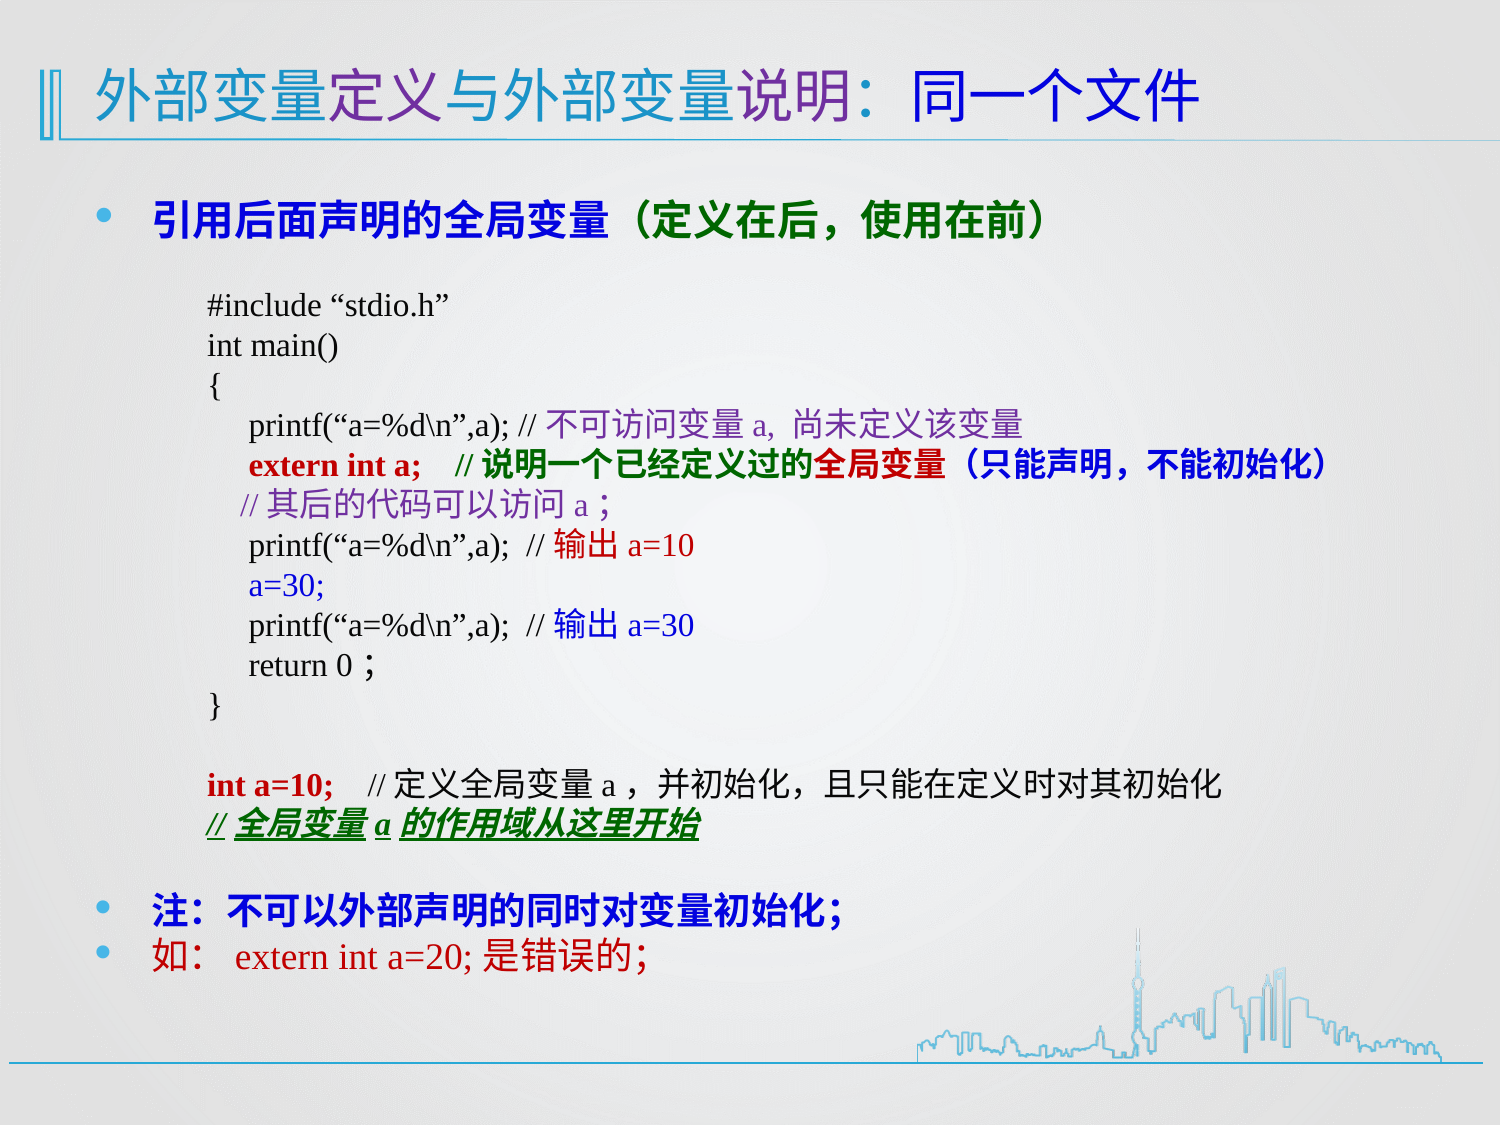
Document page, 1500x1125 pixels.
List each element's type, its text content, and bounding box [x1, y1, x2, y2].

title 外部变量定义与外部变量说明：同一个文件 [79, 51, 1407, 138]
picture [0, 0, 1500, 1125]
list 引用后面声明的全局变量（定义在后，使用在前） #include “stdio.h” int main() { printf(“a=%d\n”,a); //不可访问变量a, 尚未定义该变量 extern int a; //说明一个已经定义过的全局变量（只能声明，不能初始化） //其后的代码可以访问a； printf(“a=%d\n”,a); //输出a=10 a=30; printf(“a=%d\n”,a); //输出a=30 return 0； } int a=10; //定义全局变量a，并初始化，且只能在定义时对其初始化 //全局变量a的作用域从这里开始 注：不可以外部声明的同时对变量初始化； 如：extern int a=20;是错误的； [79, 186, 1391, 1047]
